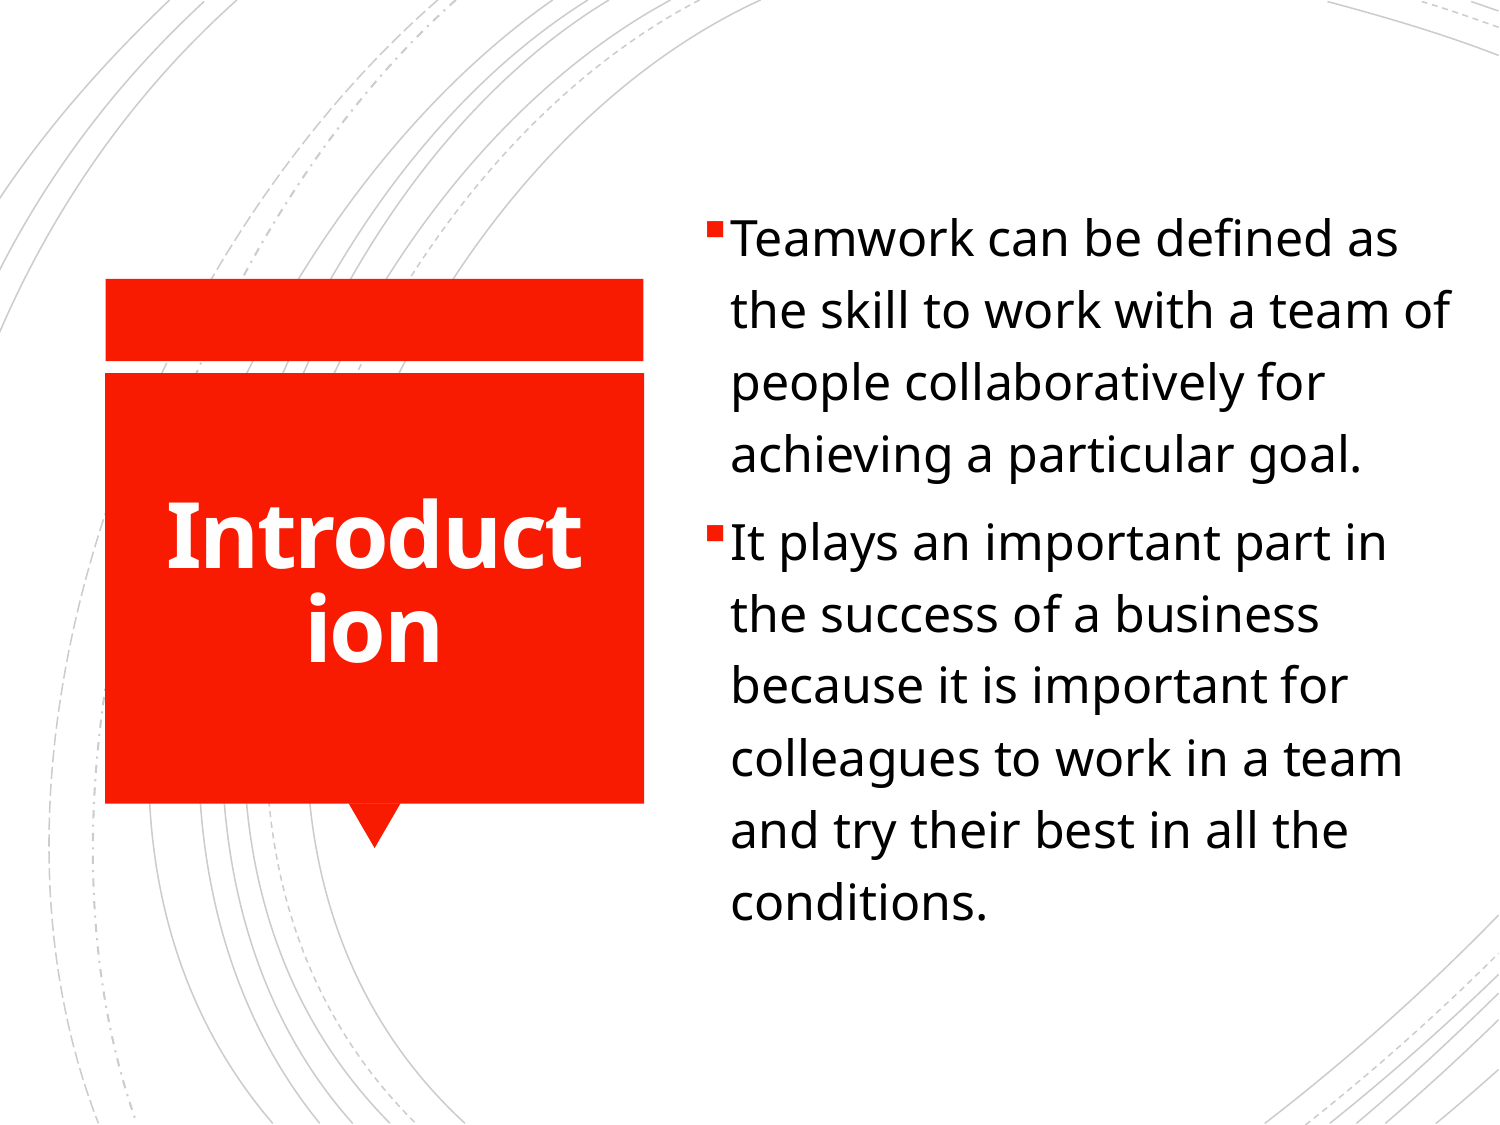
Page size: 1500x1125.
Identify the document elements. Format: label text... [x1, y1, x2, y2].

title Introduction [118, 385, 630, 790]
list Teamwork can be defined as the skill to work with a team of people collaboratively for achieving a particular goal. It plays an important part in the success of a business because it is important for colleagues to work in a team and try their best in all the conditions. [687, 131, 1475, 993]
